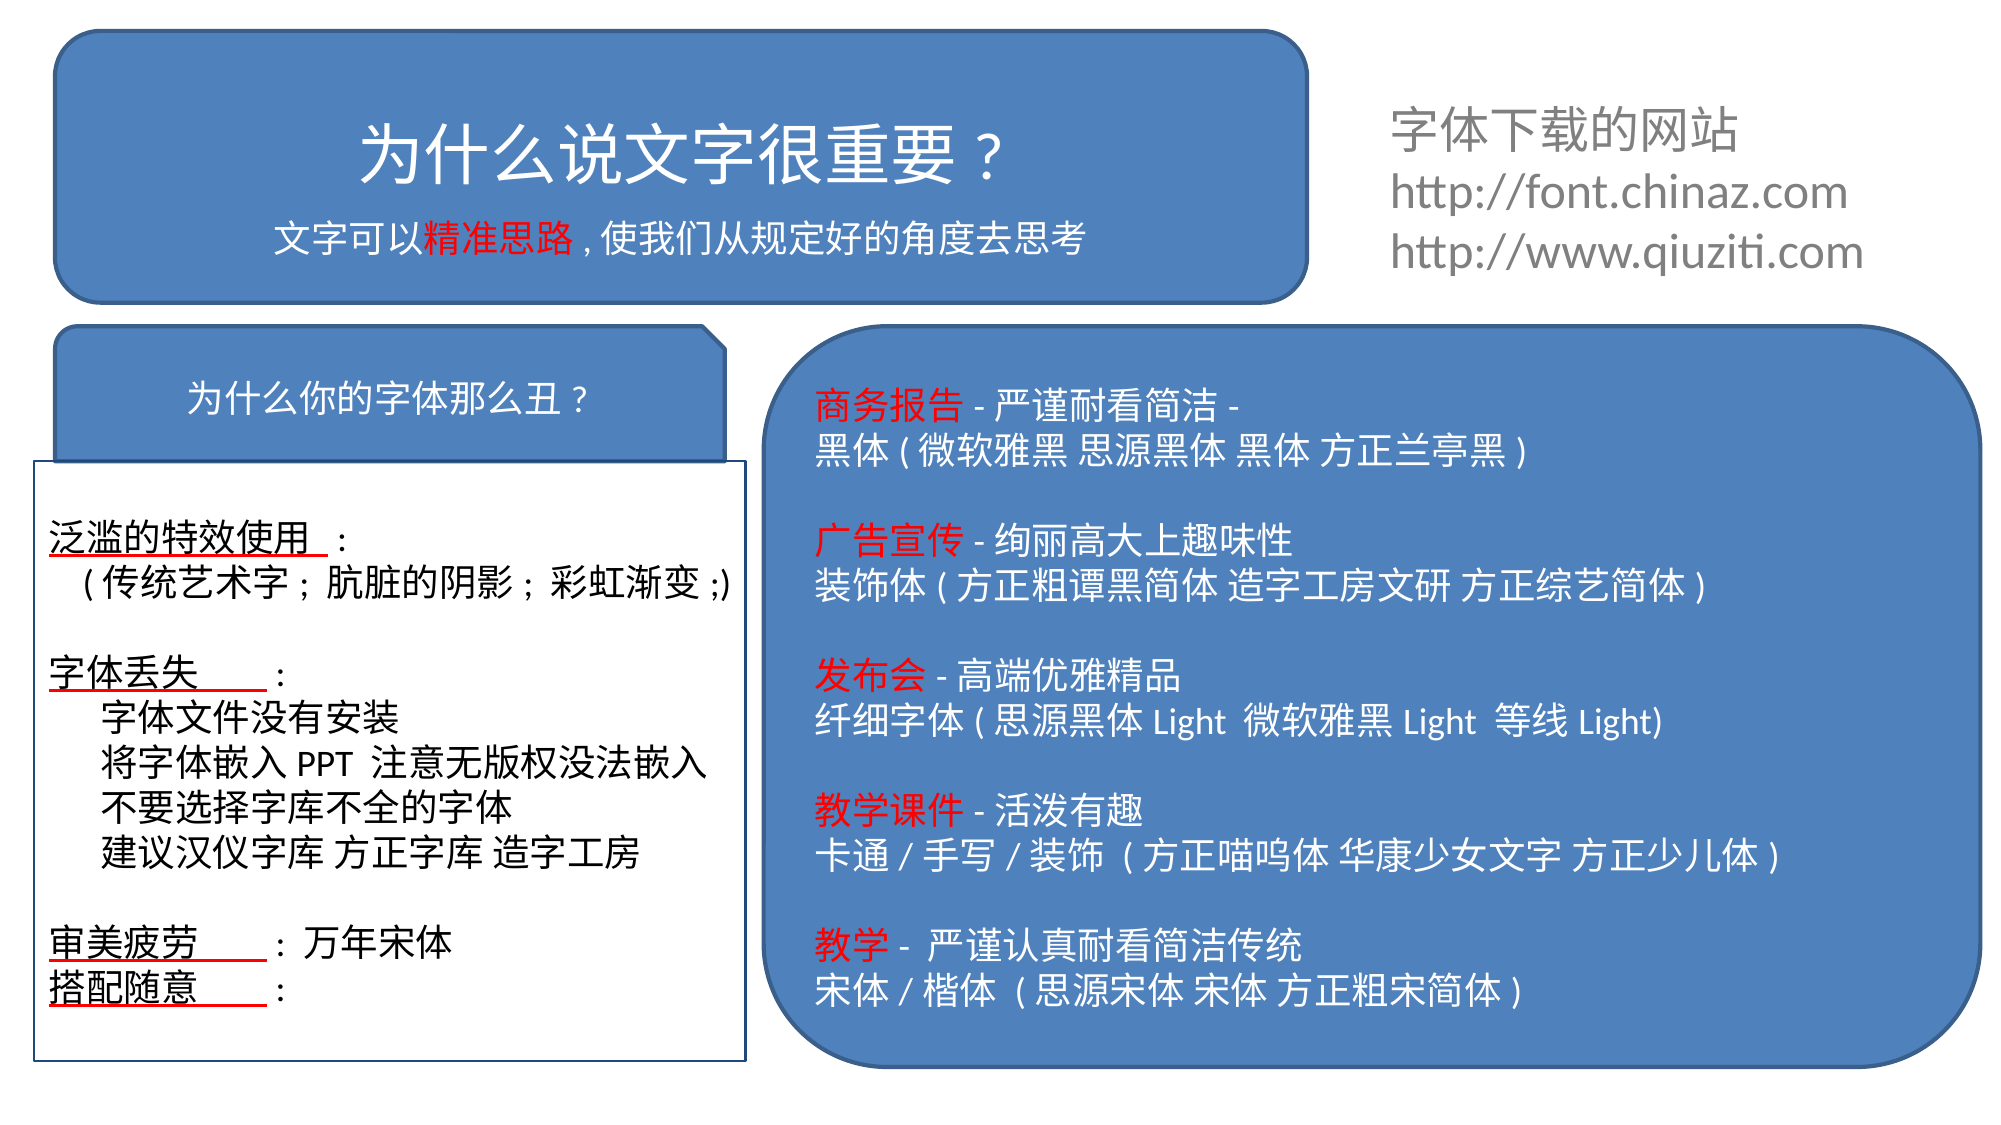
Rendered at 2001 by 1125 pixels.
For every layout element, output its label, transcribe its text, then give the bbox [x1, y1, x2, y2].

text_box 泛滥的特效使用 : (传统艺术字; 肮脏的阴影; 彩虹渐变;) 字体丢失 : 字体文件没有安装 将字体嵌入PPT 注意无版权没法嵌入 不要选择字库不全的字体 建议汉仪字库 方正字库 造字工房 审美疲劳 : 万年宋体 搭配随意 : [33, 461, 746, 1061]
text_box 为什么你的字体那么丑? [52, 324, 727, 461]
text_box 字体下载的网站 http://font.chinaz.com http://www.qiuziti.com [1374, 91, 1880, 286]
text_box 为什么说文字很重要? 文字可以精准思路,使我们从规定好的角度去思考 [52, 28, 1310, 305]
text_box 商务报告-严谨耐看简洁- 黑体(微软雅黑 思源黑体 黑体 方正兰亭黑) 广告宣传-绚丽高大上趣味性 装饰体(方正粗谭黑简体 造字工房文研 方正综艺简体) 发布会-高端优雅精品 纤细字体(思源黑体Light 微软雅黑Light 等线Light) 教学课件-活泼有趣 卡通/手写/装饰 (方正喵呜体 华康少女文字 方正少儿体) 教学- 严谨认真耐看简洁传统 宋体/楷体 (思源宋体 宋体 方正粗宋简体) [761, 324, 1983, 1070]
